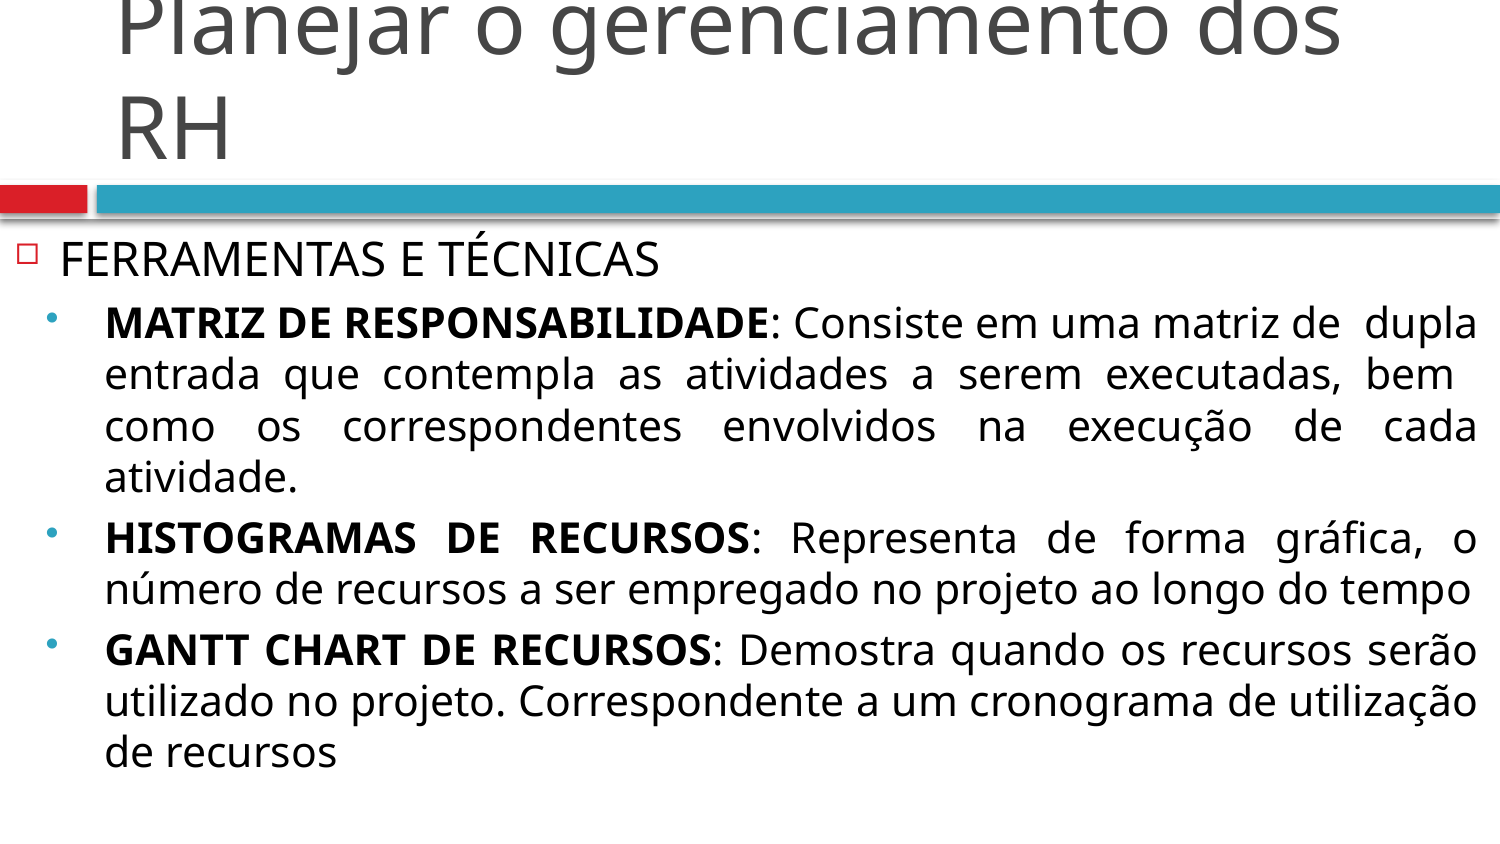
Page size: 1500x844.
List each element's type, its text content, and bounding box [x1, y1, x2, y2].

list FERRAMENTAS E TÉCNICAS MATRIZ DE RESPONSABILIDADE: Consiste em uma matriz de dupla entrada que contempla as atividades a serem executadas, bem como os correspondentes envolvidos na execução de cada atividade. HISTOGRAMAS DE RECURSOS: Representa de forma gráfica, o número de recursos a ser empregado no projeto ao longo do tempo GANTT CHART DE RECURSOS: Demostra quando os recursos serão utilizado no projeto. Correspondente a um cronograma de utilização de recursos [0, 221, 1495, 812]
title Planejar o gerenciamento dos RH [99, 19, 1438, 185]
